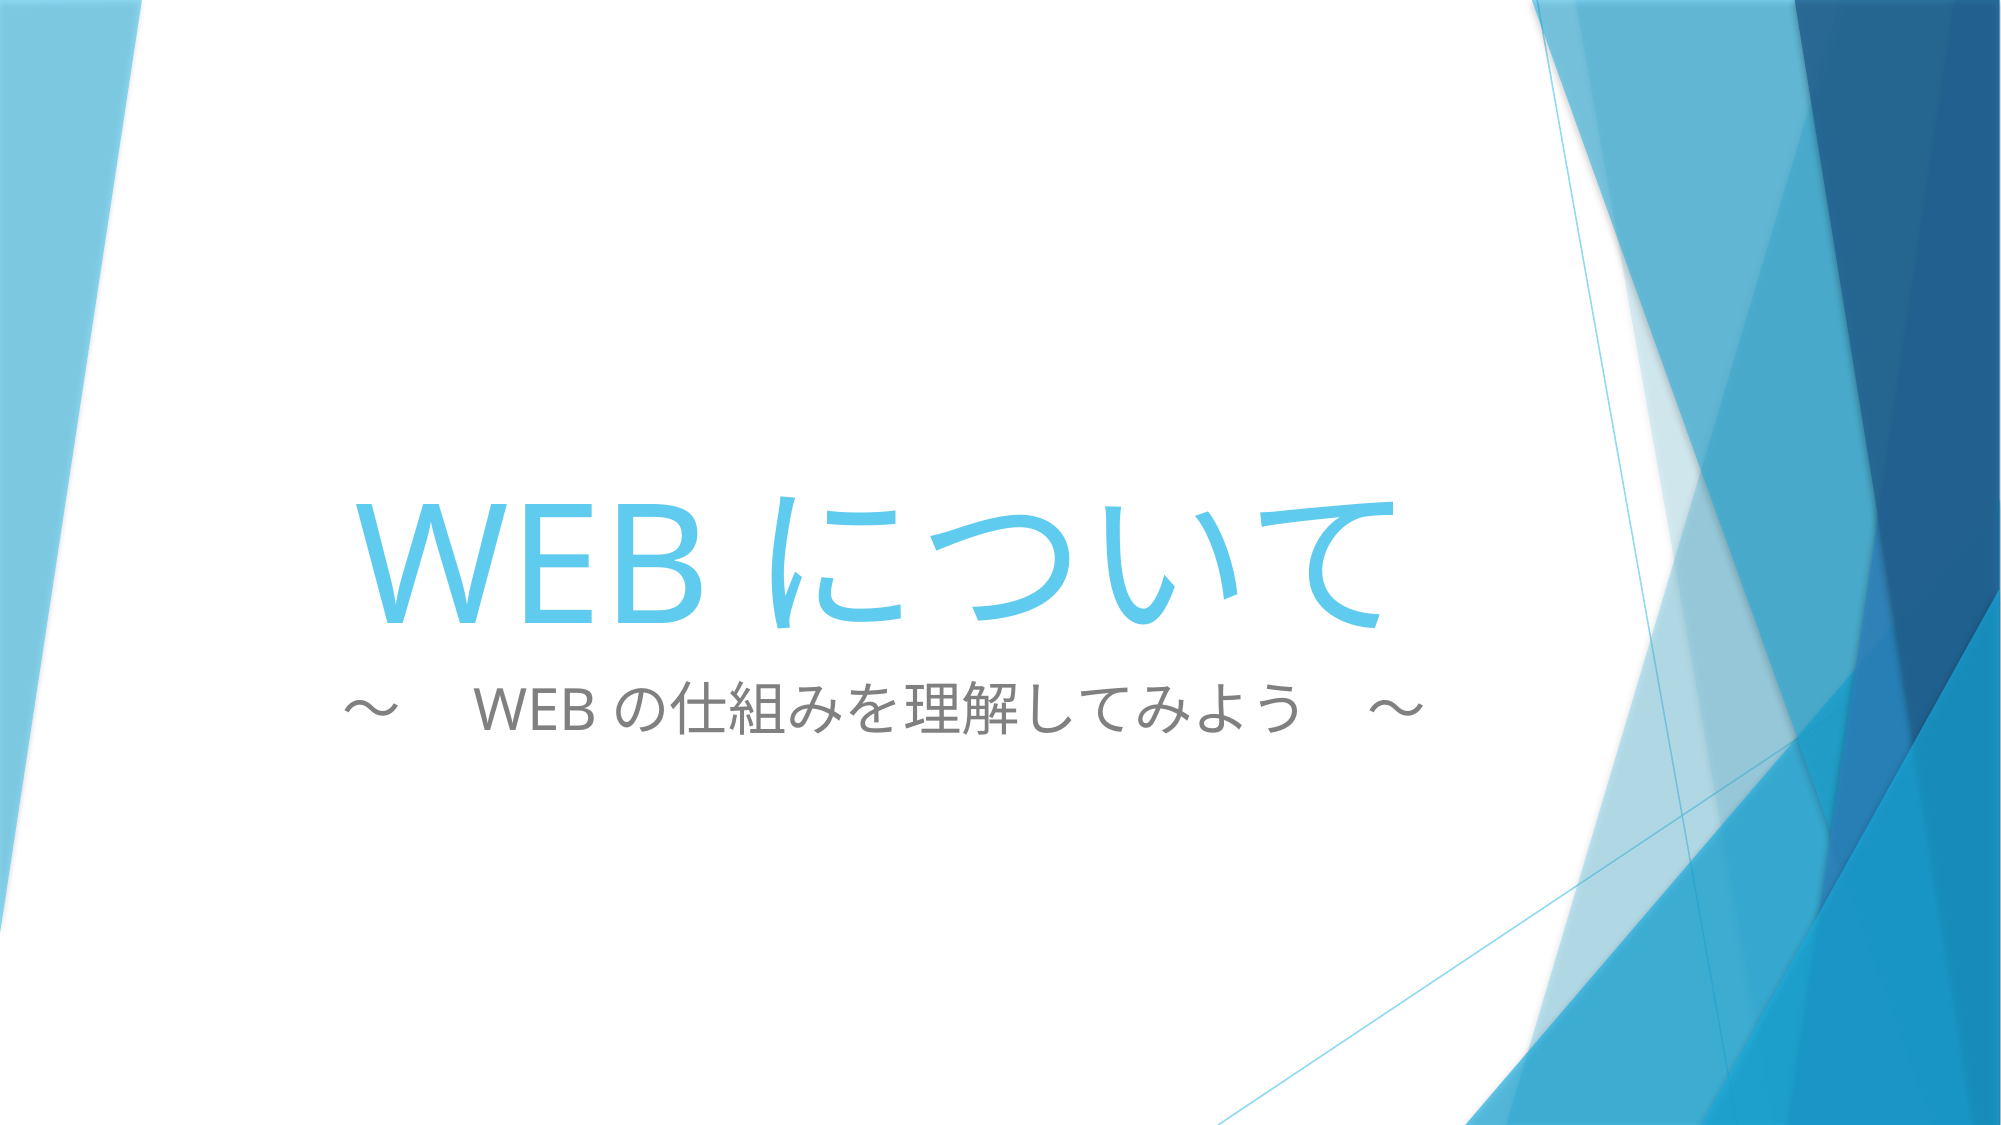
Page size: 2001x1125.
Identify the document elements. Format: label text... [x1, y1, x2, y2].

subtitle ～ WEBの仕組みを理解してみよう ～ [247, 664, 1522, 845]
title WEBについて [247, 394, 1522, 664]
